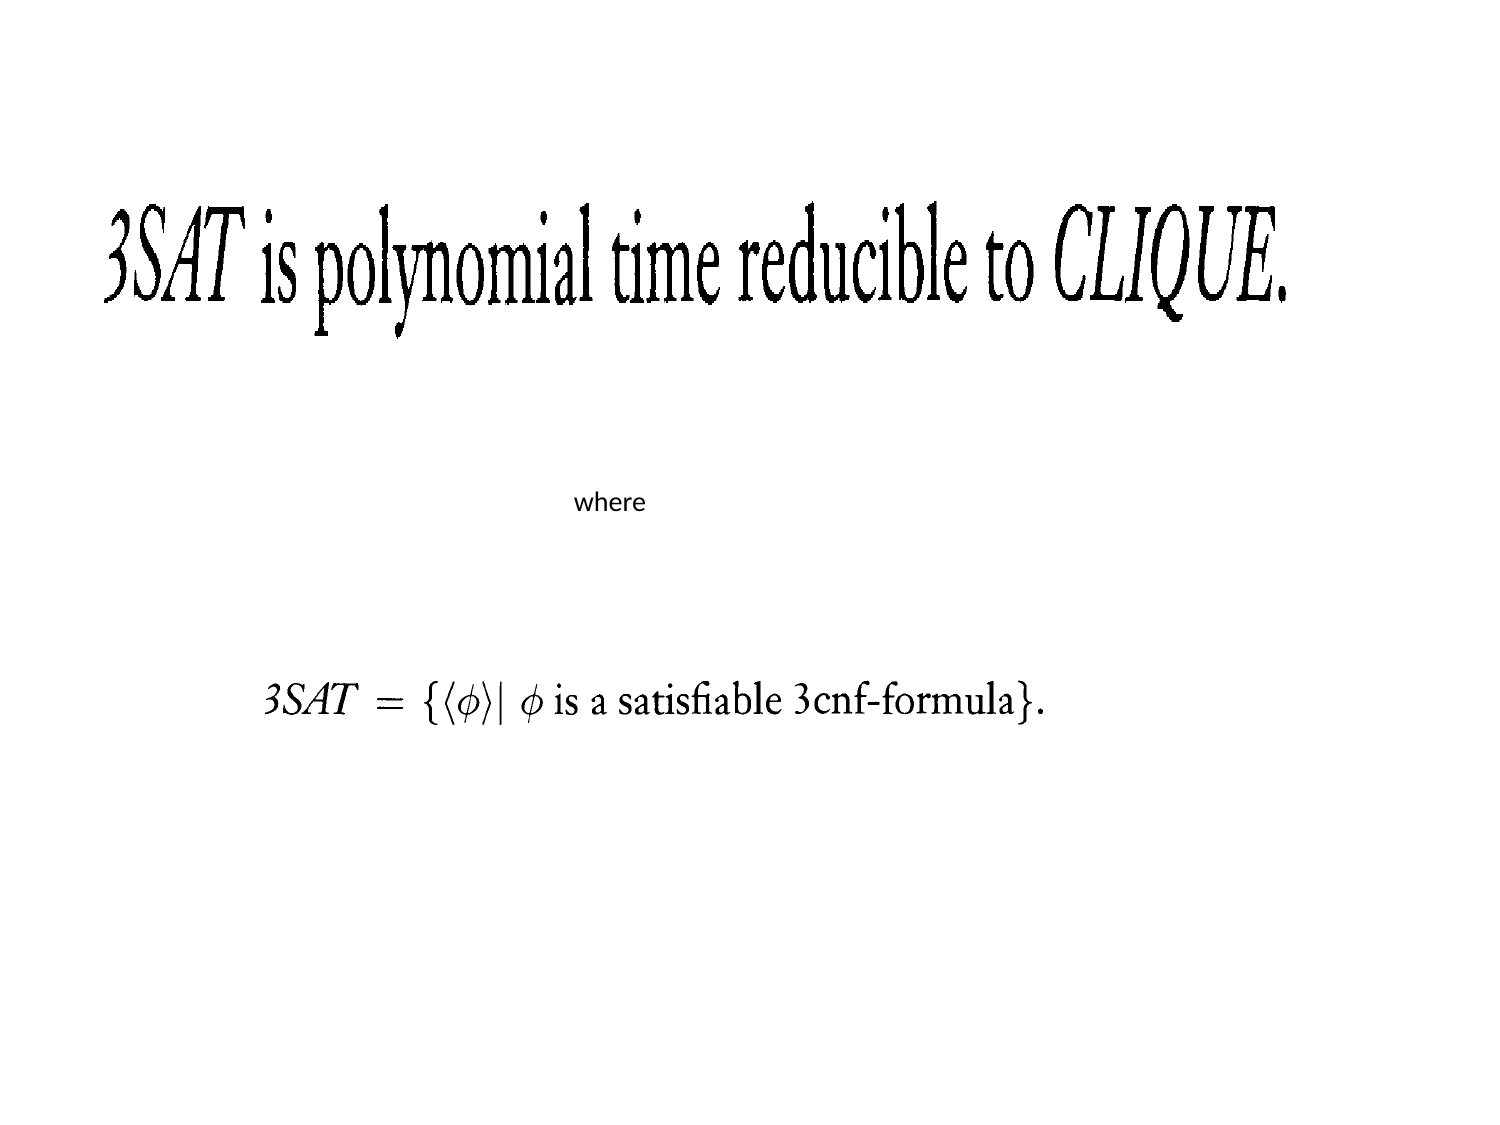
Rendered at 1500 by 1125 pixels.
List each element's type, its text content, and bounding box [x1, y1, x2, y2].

picture [264, 671, 1044, 729]
picture [87, 161, 1318, 362]
text_box where [559, 476, 662, 525]
